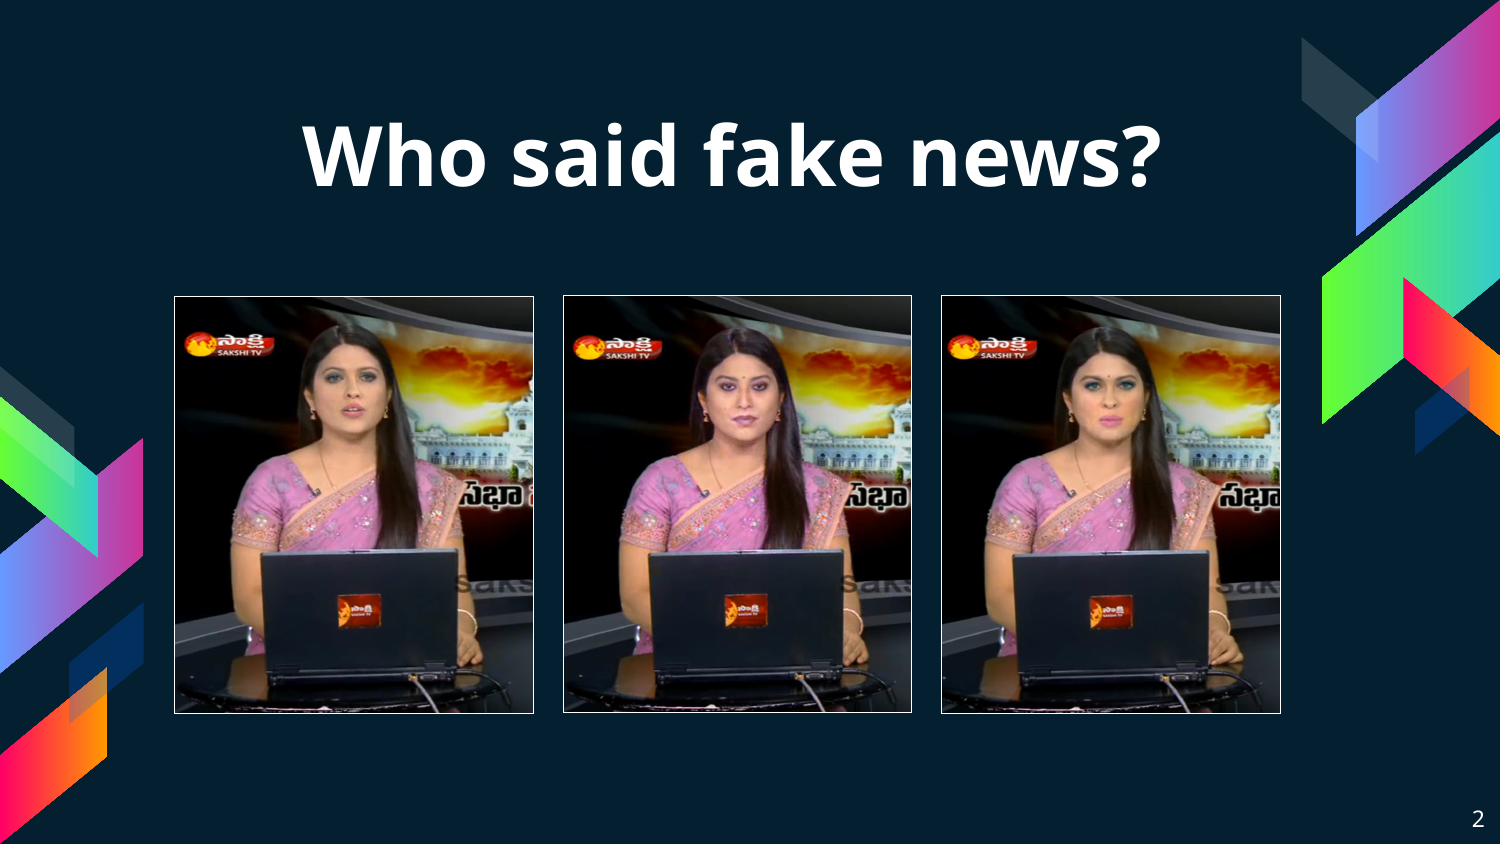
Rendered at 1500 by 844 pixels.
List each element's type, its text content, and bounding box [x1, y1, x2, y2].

picture [563, 295, 912, 713]
picture [941, 295, 1281, 714]
text_box Who said fake news? [287, 28, 1213, 219]
slide_number 2 [1403, 789, 1500, 844]
picture [174, 296, 534, 714]
